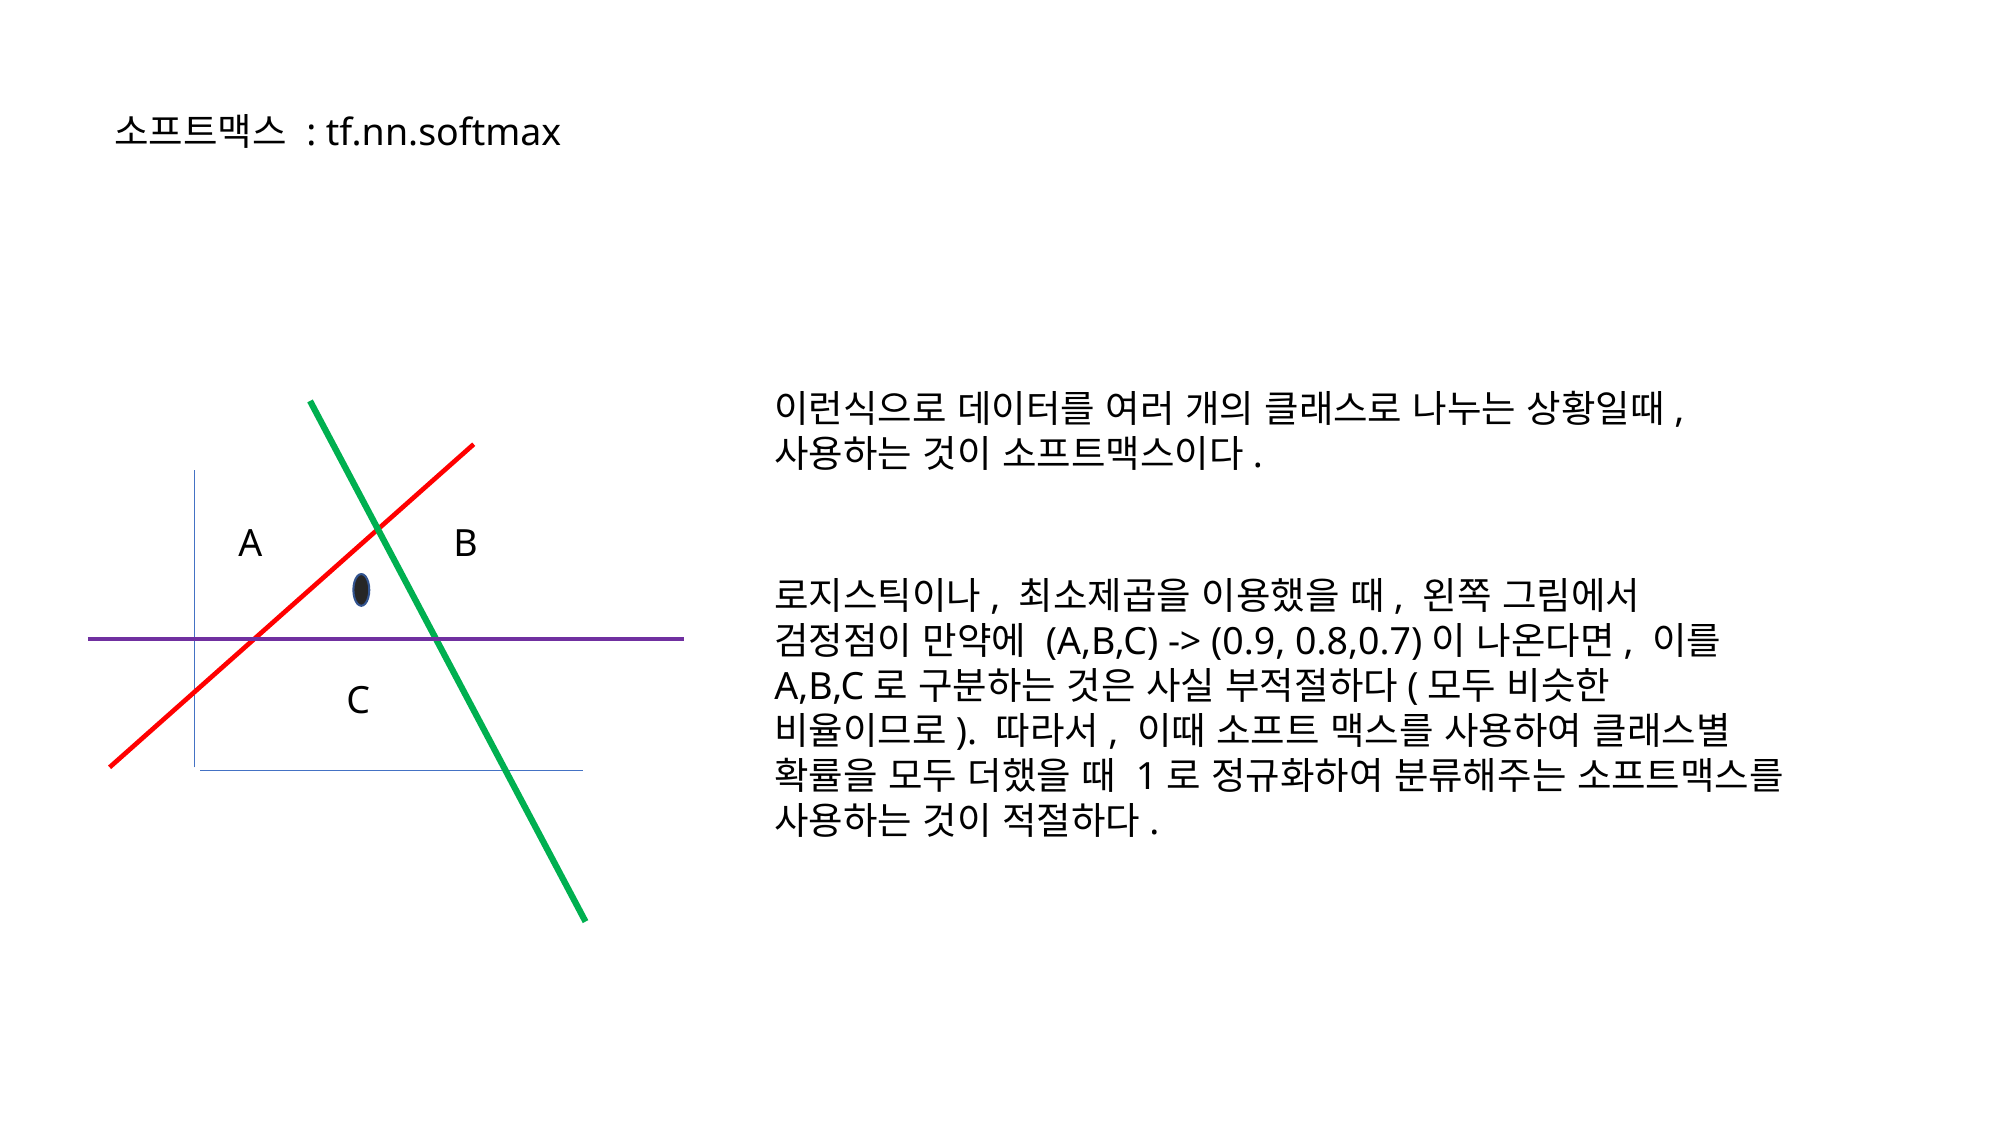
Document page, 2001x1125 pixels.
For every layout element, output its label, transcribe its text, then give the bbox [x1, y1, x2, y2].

text_box 이런식으로 데이터를 여러 개의 클래스로 나누는 상황일때, 사용하는 것이 소프트맥스이다. [759, 377, 1800, 483]
text_box 로지스틱이나, 최소제곱을 이용했을 때, 왼쪽 그림에서 검정점이 만약에 (A,B,C) -> (0.9, 0.8,0.7)이 나온다면, 이를 A,B,C로 구분하는 것은 사실 부적절하다(모두 비슷한 비율이므로). 따라서, 이때 소프트 맥스를 사용하여 클래스별 확률을 모두 더했을 때 1로 정규화하여 분류해주는 소프트맥스를 사용하는 것이 적절하다. [759, 564, 1800, 849]
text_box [109, 444, 310, 638]
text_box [310, 639, 586, 922]
text_box 소프트맥스 : tf.nn.softmax [99, 100, 1052, 161]
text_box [310, 400, 586, 638]
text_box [109, 639, 310, 768]
